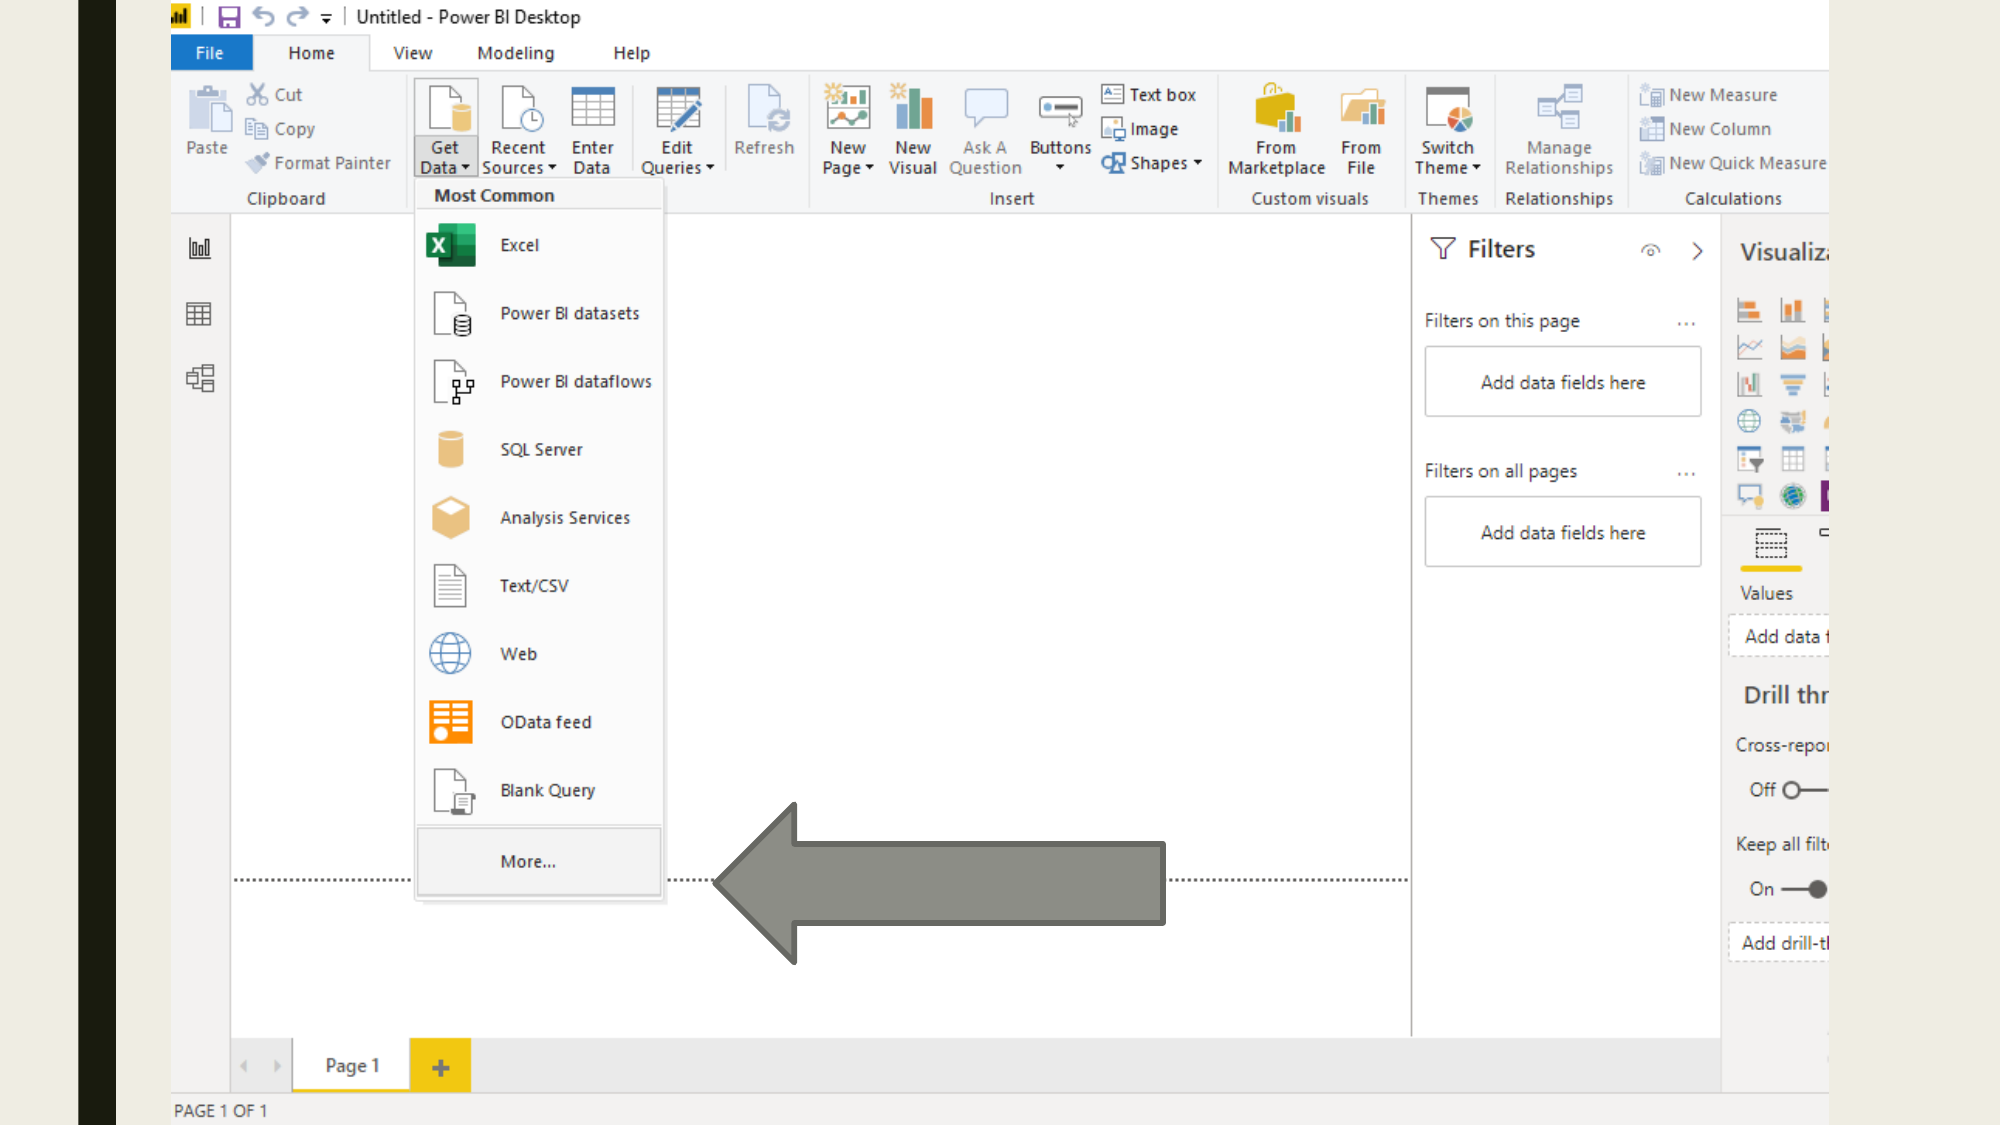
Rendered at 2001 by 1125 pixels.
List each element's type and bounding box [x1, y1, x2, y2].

picture [171, 0, 1829, 1125]
